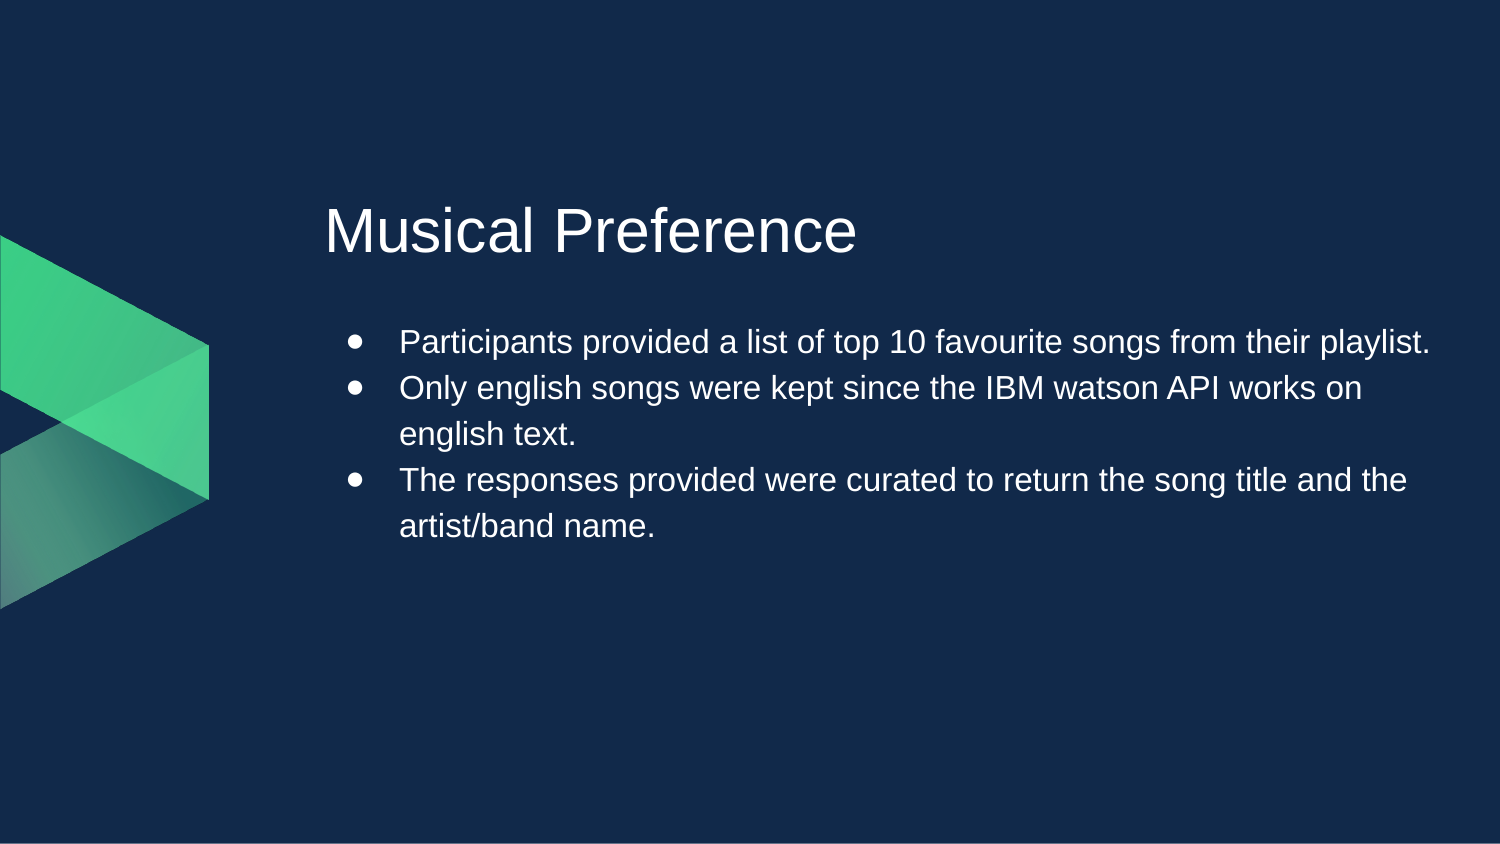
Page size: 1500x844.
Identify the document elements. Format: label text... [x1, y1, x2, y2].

title Musical Preference [309, 116, 1449, 281]
picture [0, 165, 209, 679]
list Participants provided a list of top 10 favourite songs from their playlist. Only english songs were kept since the IBM watson API works on english text. The responses provided were curated to return the song title and the artist/band name. [309, 299, 1449, 750]
